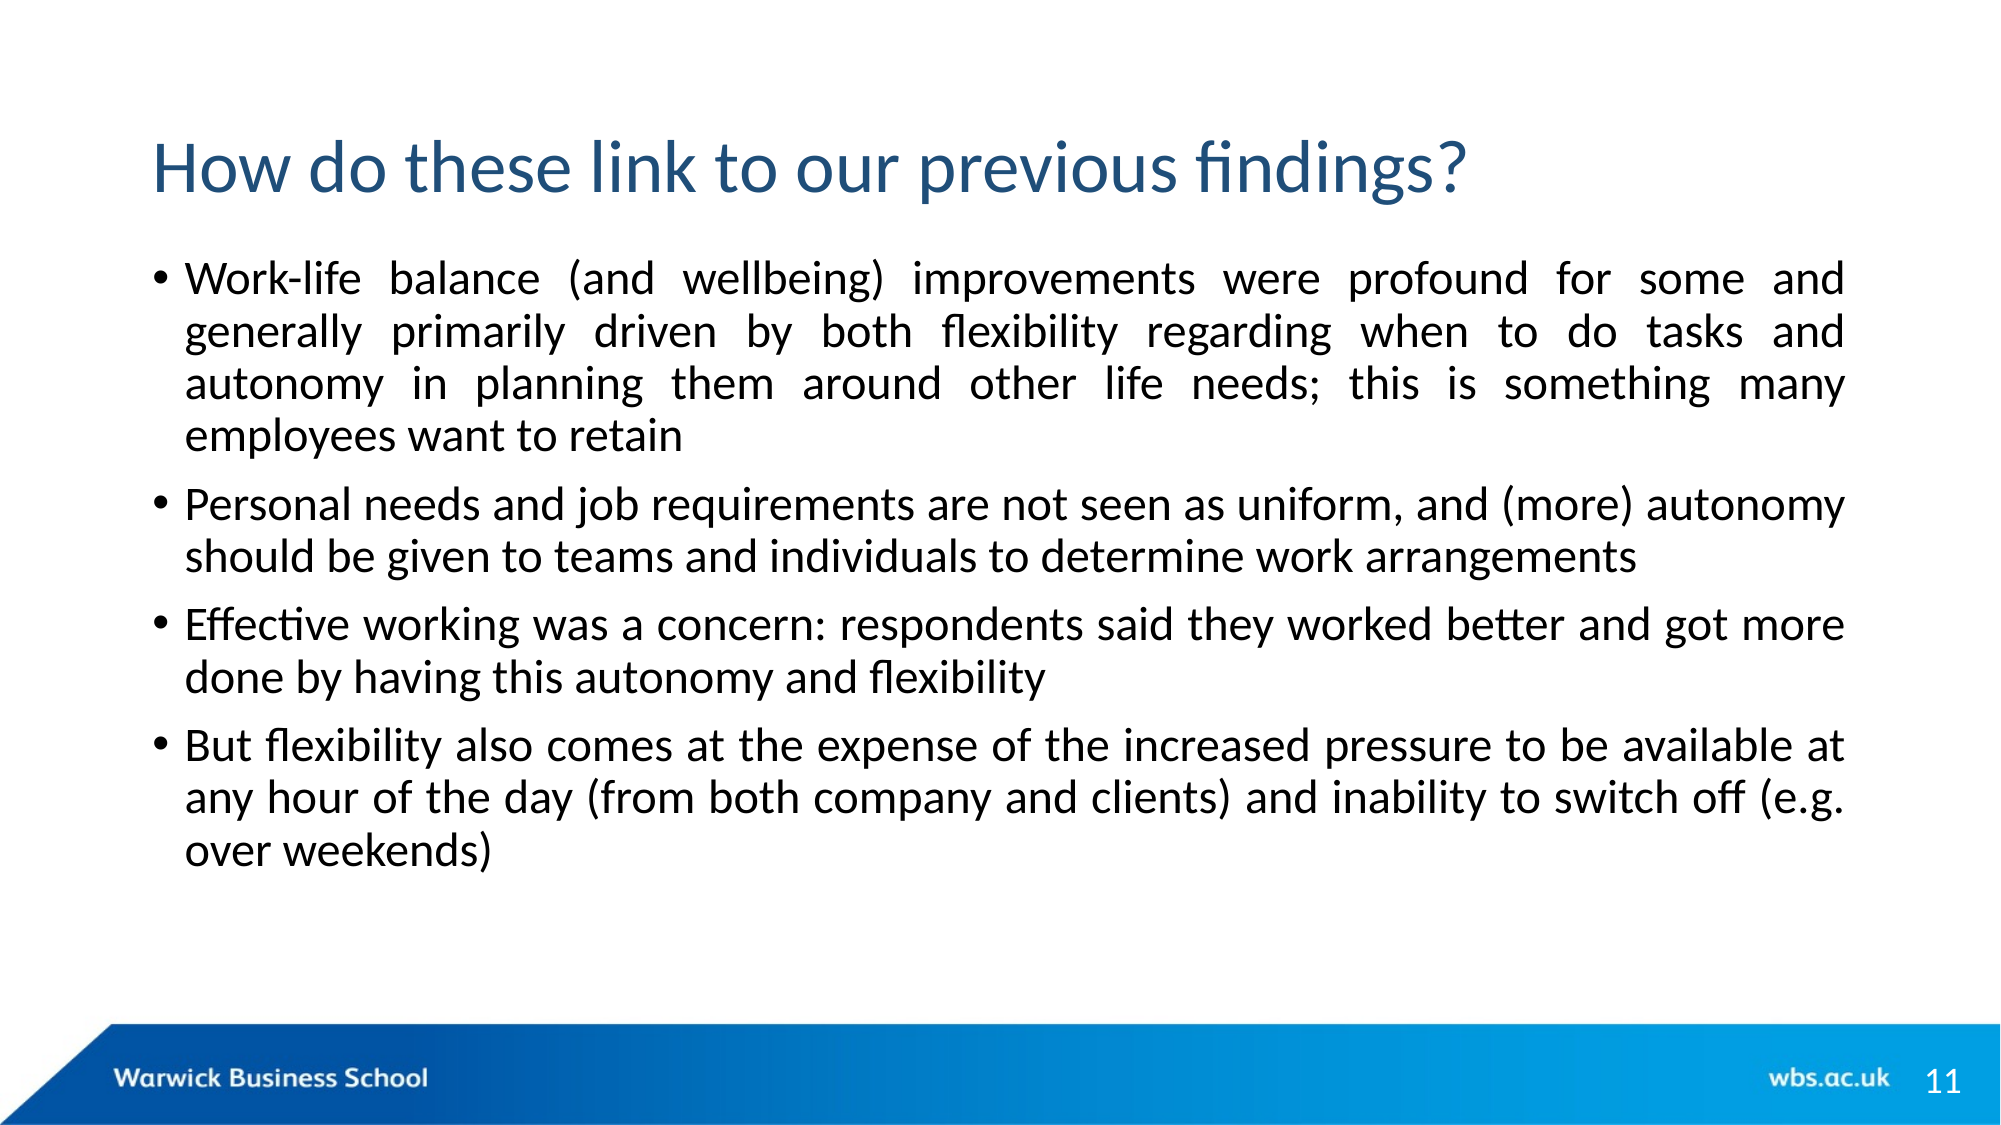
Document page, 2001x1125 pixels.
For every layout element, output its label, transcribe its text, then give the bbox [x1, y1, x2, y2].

slide_number 11 [1909, 1049, 2000, 1106]
title How do these link to our previous findings? [137, 59, 1863, 245]
picture [1769, 1067, 1890, 1087]
list Work-life balance (and wellbeing) improvements were profound for some and generally primarily driven by both flexibility regarding when to do tasks and autonomy in planning them around other life needs; this is something many employees want to retain Personal needs and job requirements are not seen as uniform, and (more) autonomy should be given to teams and individuals to determine work arrangements Effective working was a concern: respondents said they worked better and got more done by having this autonomy and flexibility But flexibility also comes at the expense of the increased pressure to be available at any hour of the day (from both company and clients) and inability to switch off (e.g. over weekends) [137, 245, 1863, 923]
picture [0, 0, 2001, 1125]
